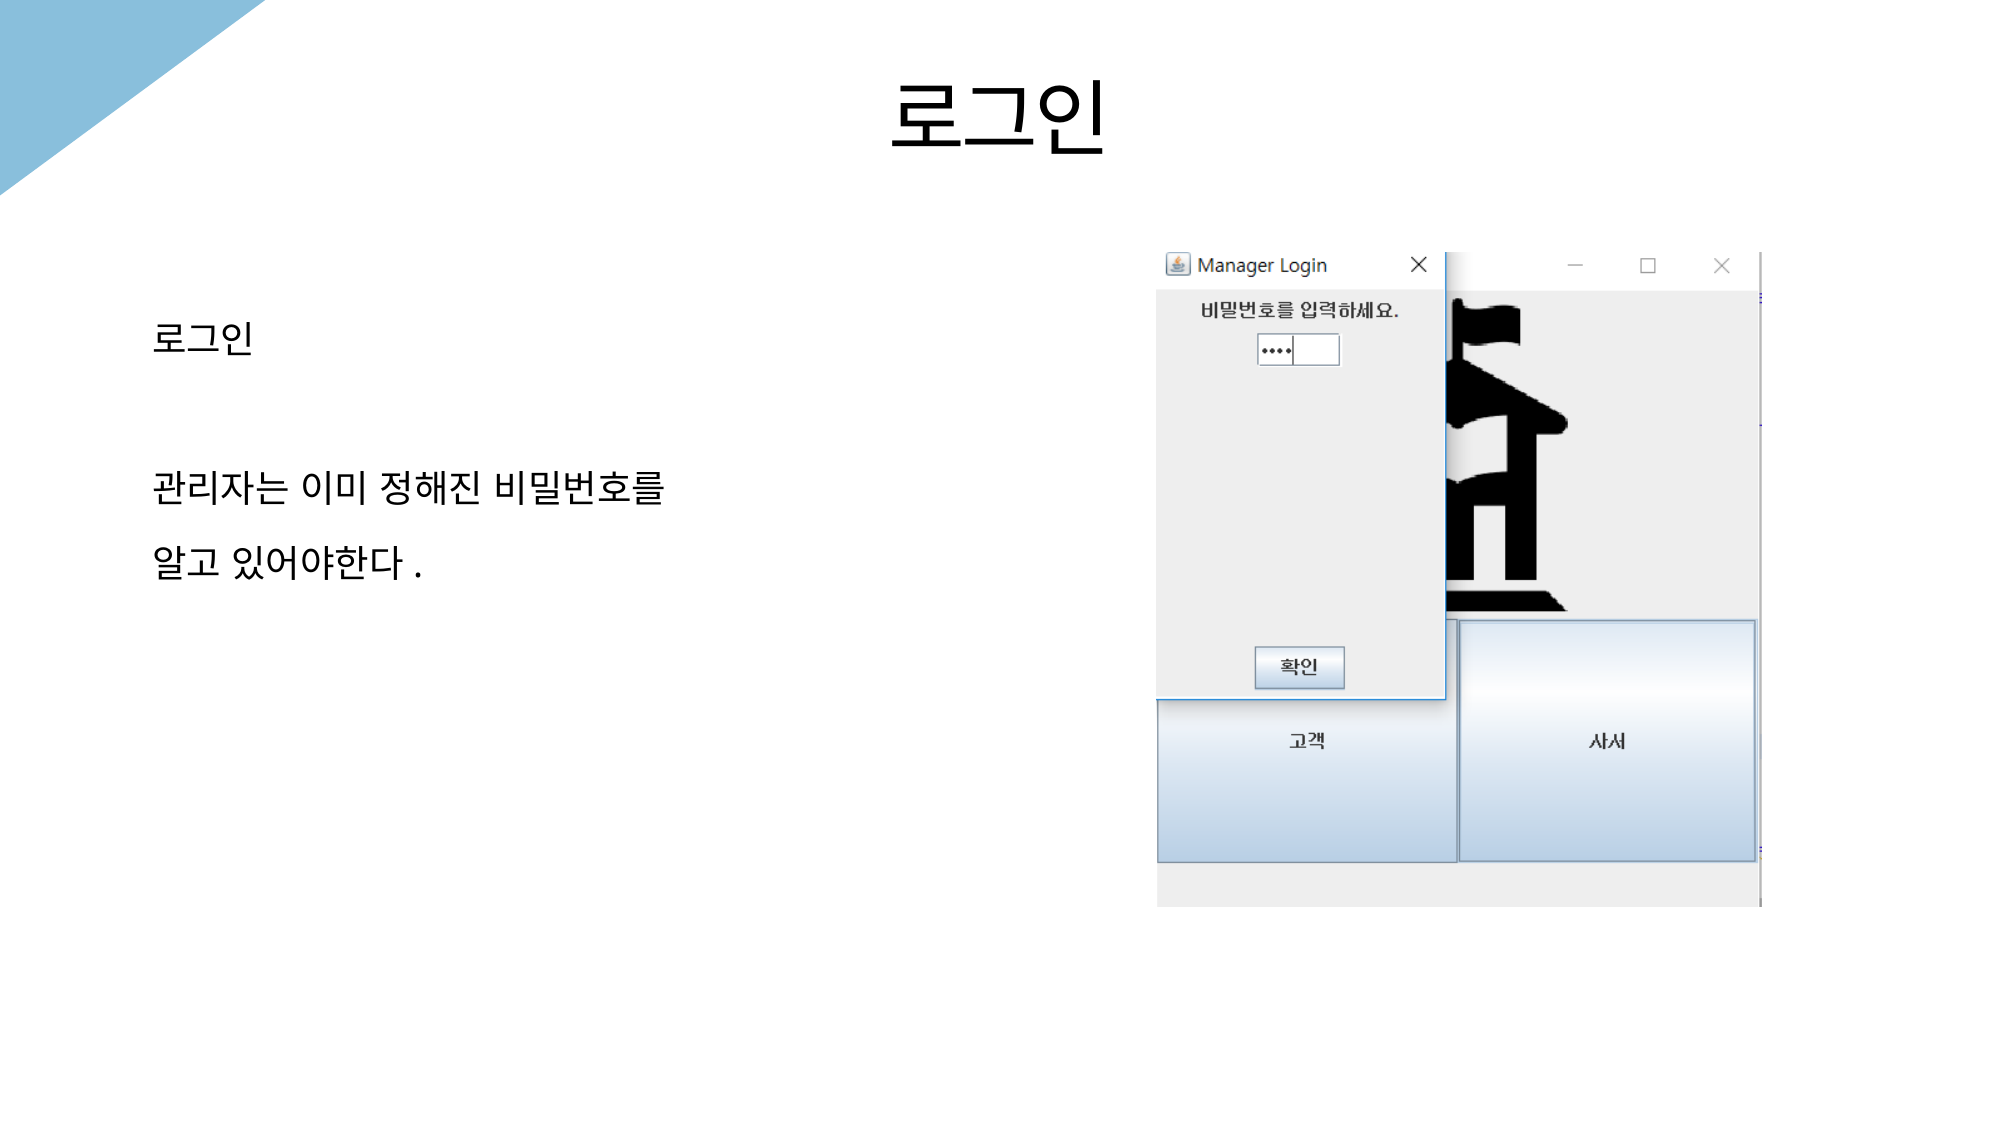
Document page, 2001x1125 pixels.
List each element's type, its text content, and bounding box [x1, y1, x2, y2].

text_box 로그인 [288, 73, 1712, 241]
text_box 로그인 관리자는 이미 정해진 비밀번호를 알고 있어야한다. [137, 299, 763, 1014]
picture [1156, 252, 1763, 907]
text_box [0, 0, 266, 196]
